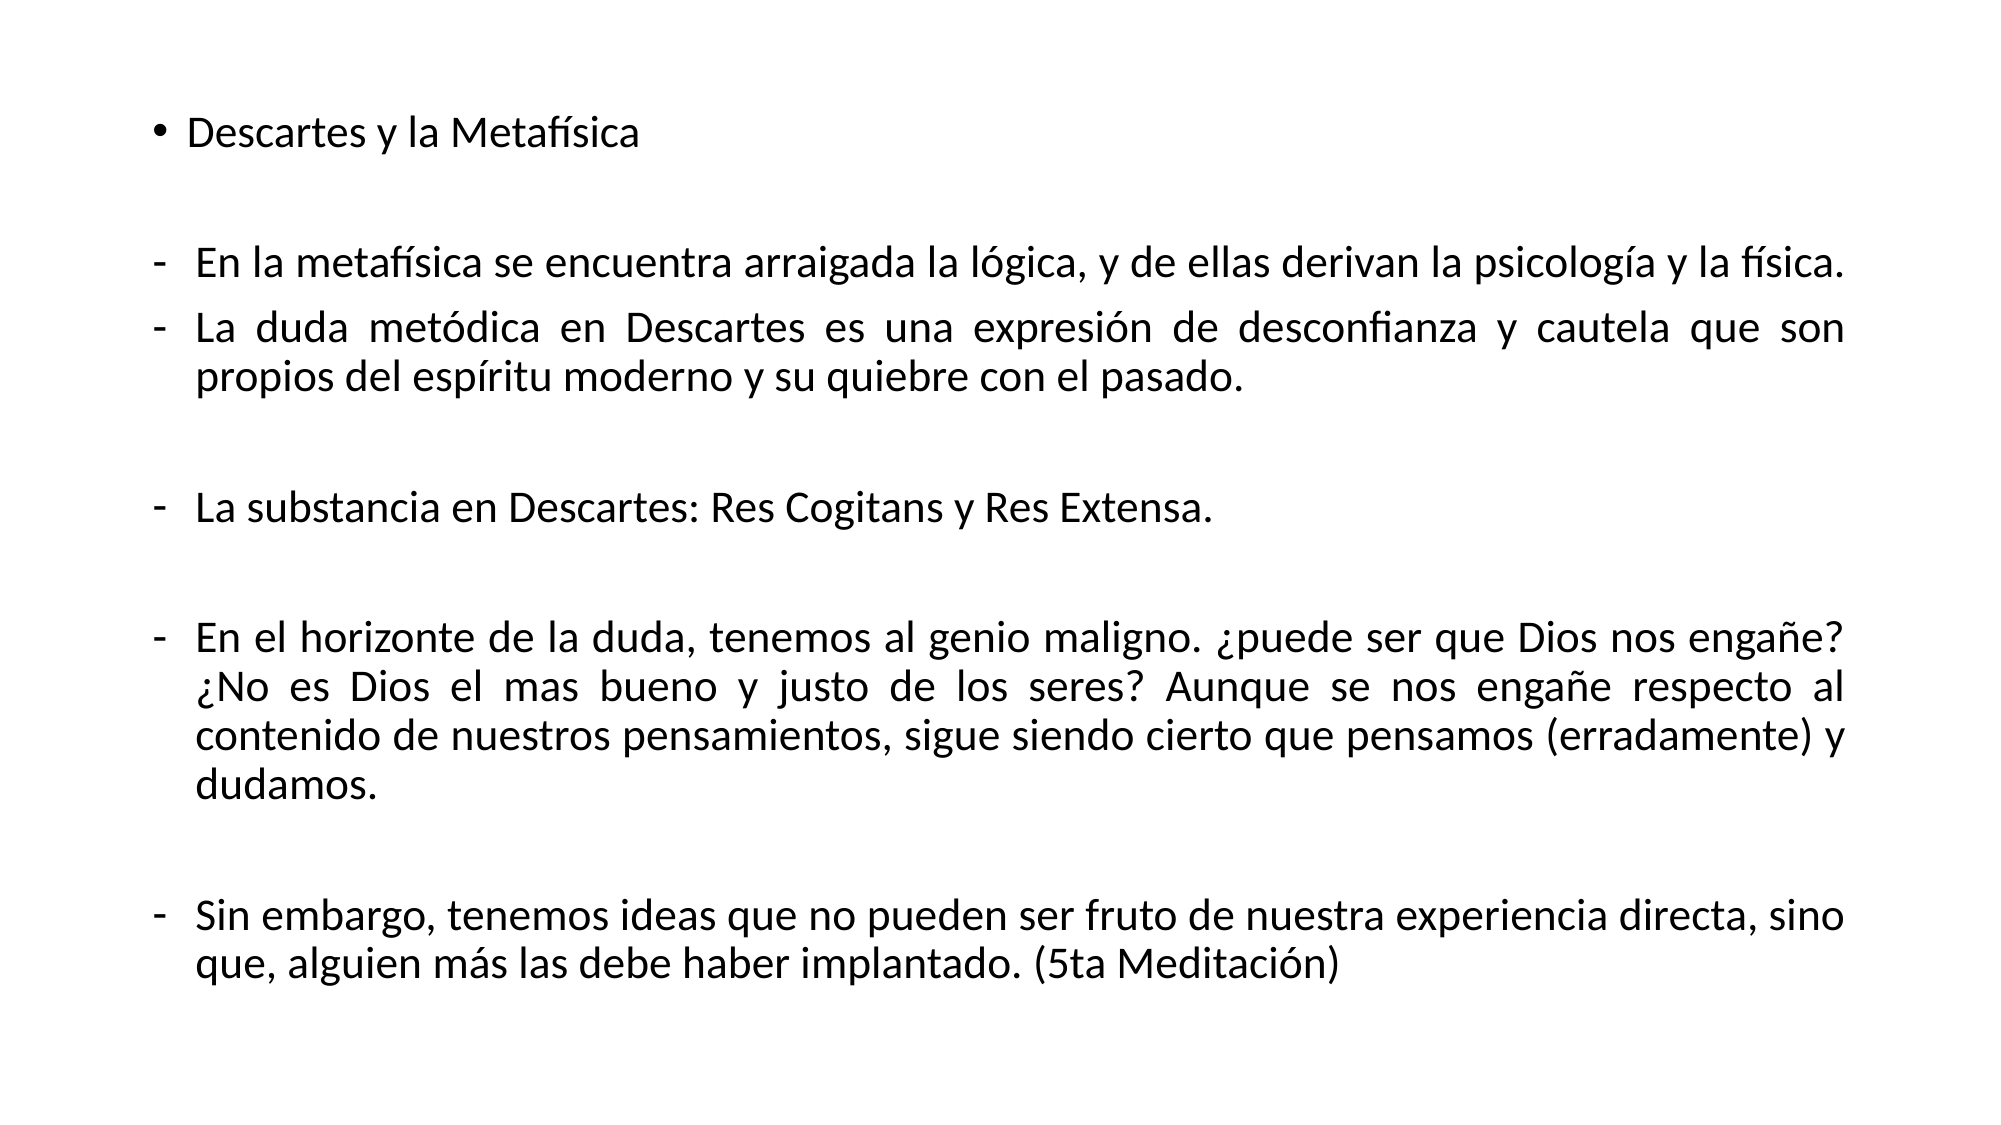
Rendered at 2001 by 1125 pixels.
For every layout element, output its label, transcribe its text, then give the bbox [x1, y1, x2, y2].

list Descartes y la Metafísica En la metafísica se encuentra arraigada la lógica, y de ellas derivan la psicología y la física. La duda metódica en Descartes es una expresión de desconfianza y cautela que son propios del espíritu moderno y su quiebre con el pasado. La substancia en Descartes: Res Cogitans y Res Extensa. En el horizonte de la duda, tenemos al genio maligno. ¿puede ser que Dios nos engañe? ¿No es Dios el mas bueno y justo de los seres? Aunque se nos engañe respecto al contenido de nuestros pensamientos, sigue siendo cierto que pensamos (erradamente) y dudamos. Sin embargo, tenemos ideas que no pueden ser fruto de nuestra experiencia directa, sino que, alguien más las debe haber implantado. (5ta Meditación) [137, 100, 1863, 1014]
